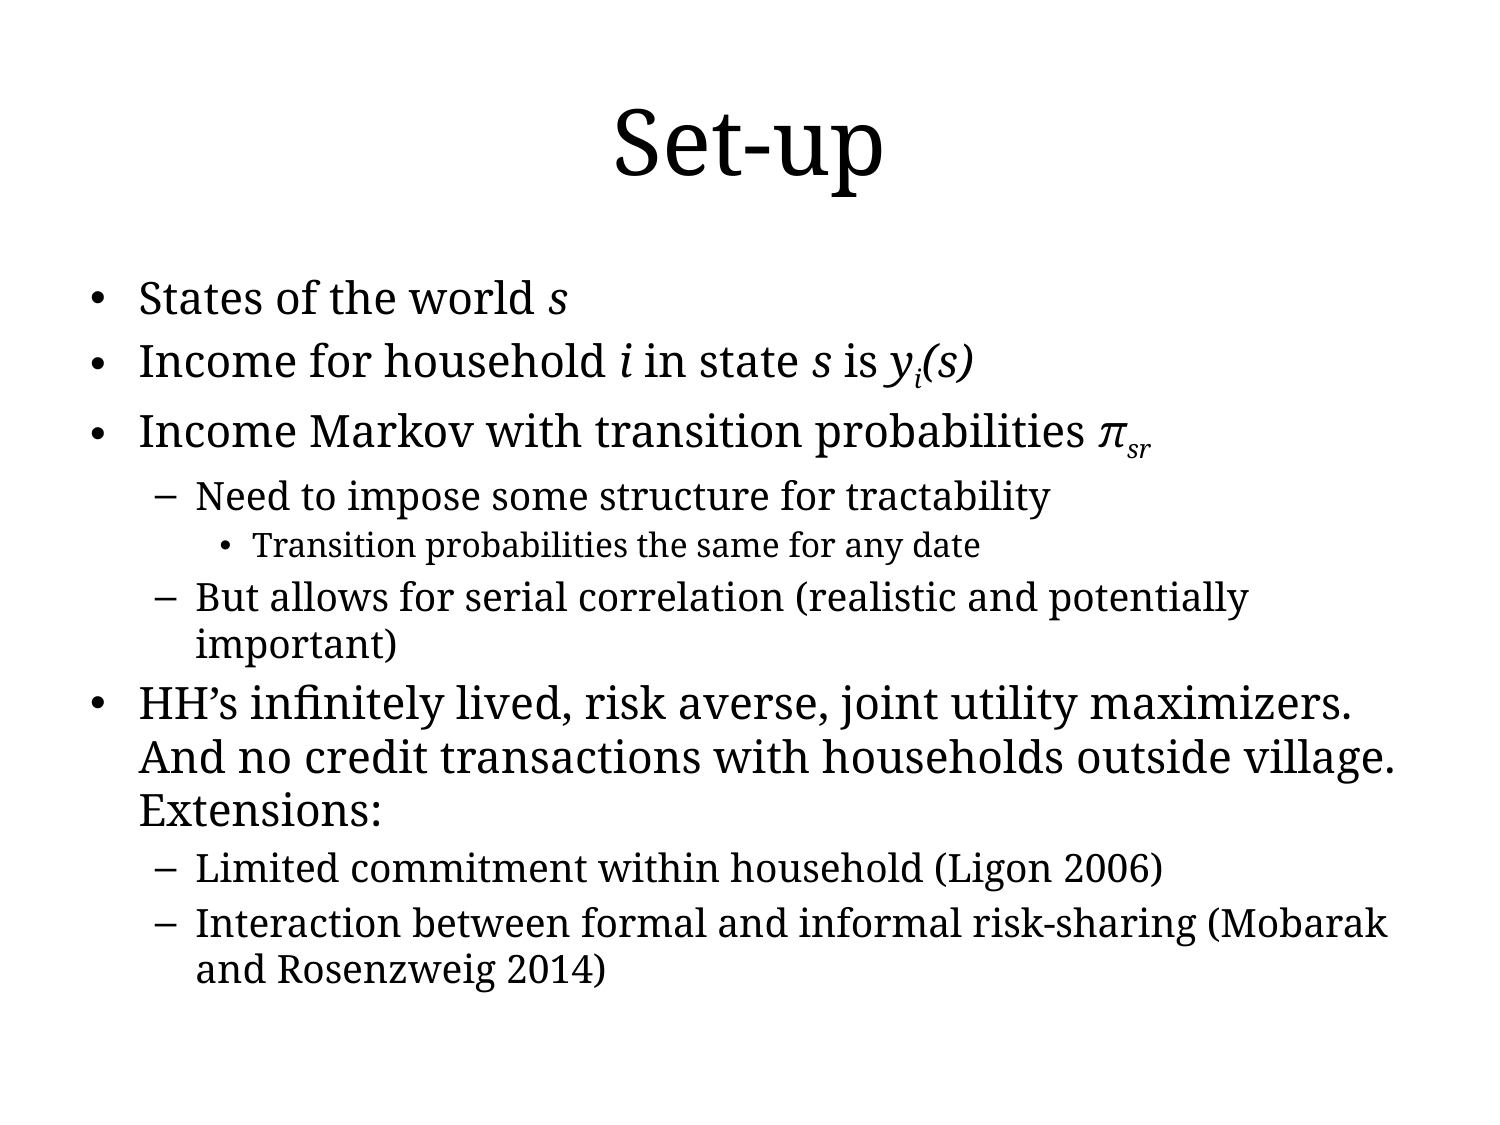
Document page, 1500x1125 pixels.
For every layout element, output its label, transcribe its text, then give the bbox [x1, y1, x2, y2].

title Set-up [75, 45, 1425, 233]
list States of the world s Income for household i in state s is yi(s) Income Markov with transition probabilities πsr Need to impose some structure for tractability Transition probabilities the same for any date But allows for serial correlation (realistic and potentially important) HH’s infinitely lived, risk averse, joint utility maximizers. And no credit transactions with households outside village. Extensions: Limited commitment within household (Ligon 2006) Interaction between formal and informal risk-sharing (Mobarak and Rosenzweig 2014) [75, 262, 1425, 1005]
